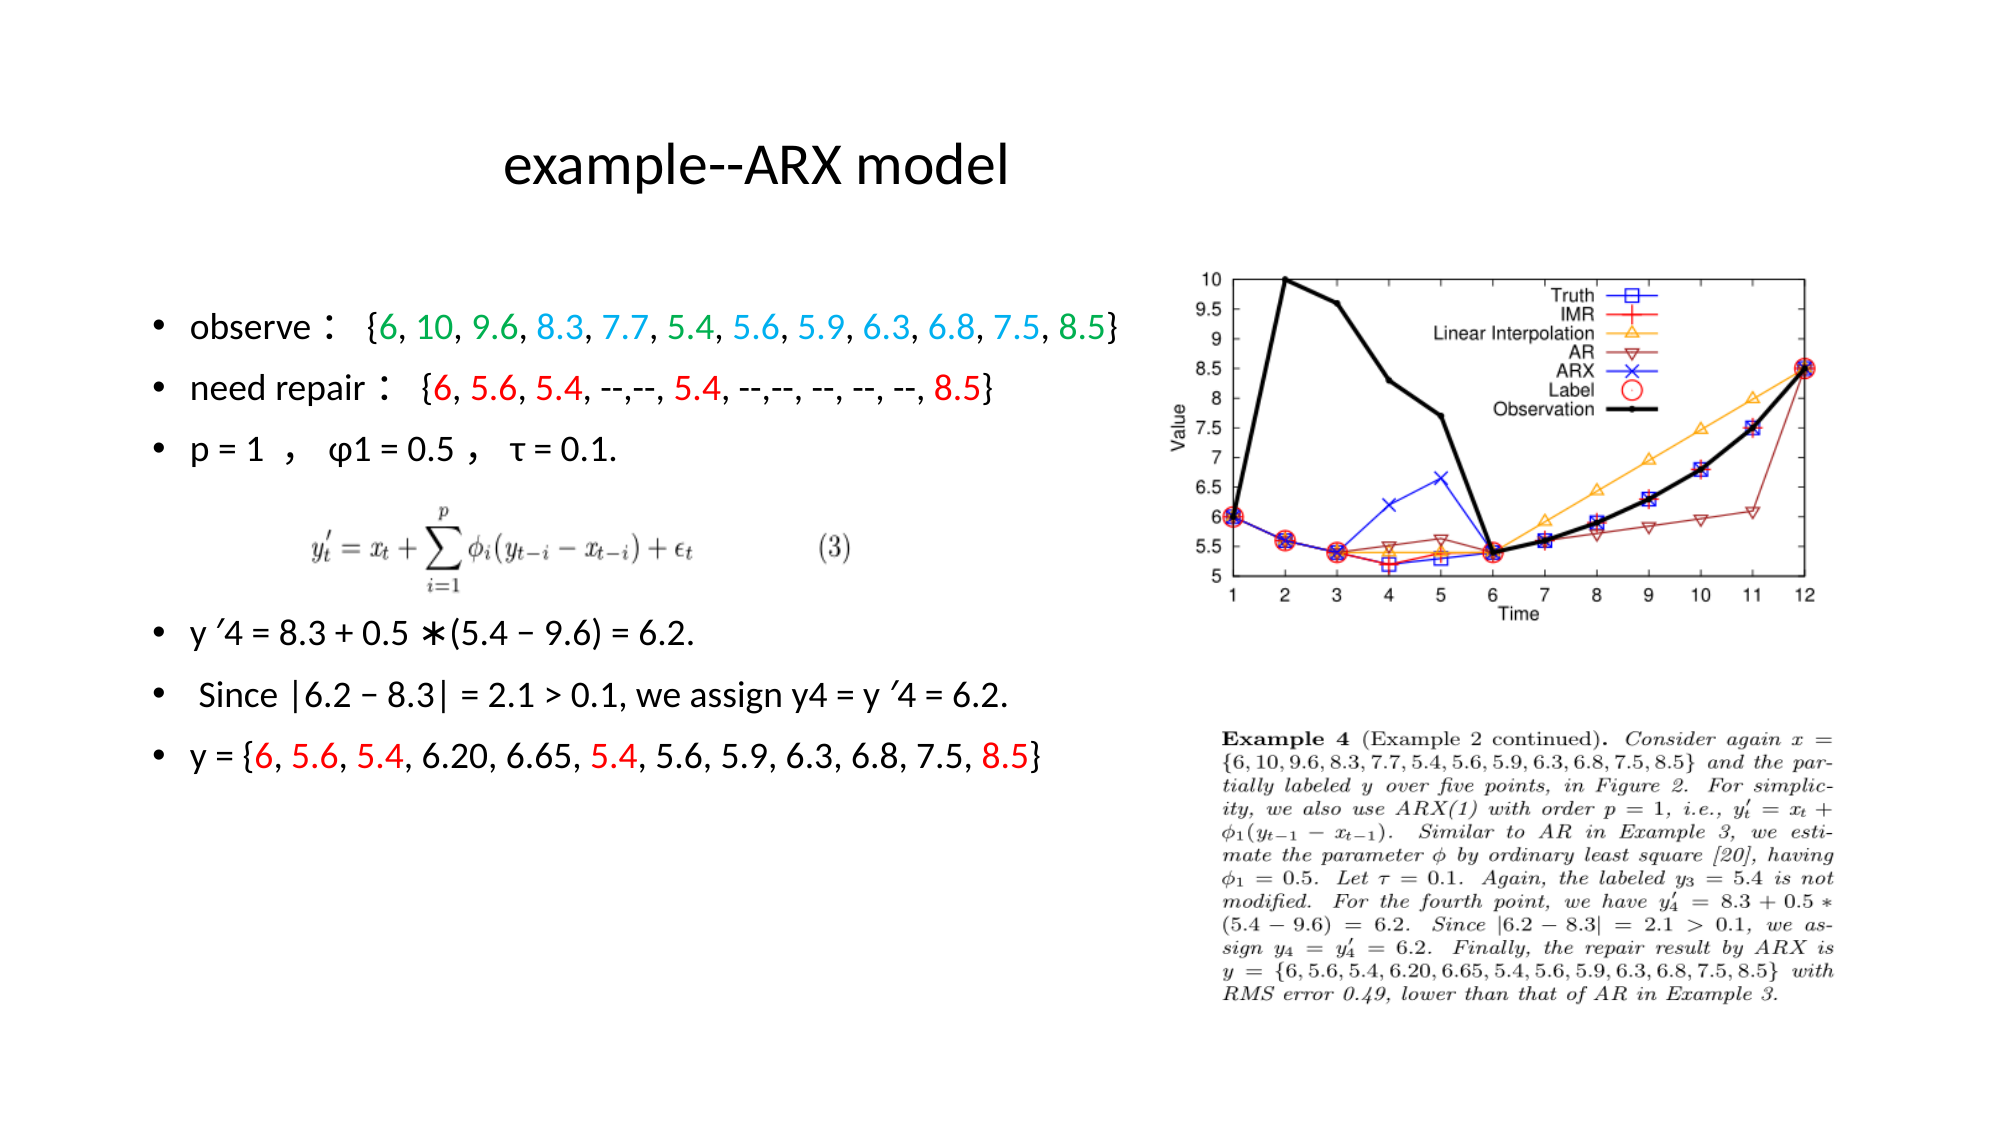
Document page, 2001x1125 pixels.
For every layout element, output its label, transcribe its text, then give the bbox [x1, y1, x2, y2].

picture [137, 490, 920, 612]
list observe：{6, 10, 9.6, 8.3, 7.7, 5.4, 5.6, 5.9, 6.3, 6.8, 7.5, 8.5} need repair：{6, 5.6, 5.4, --,--, 5.4, --,--, --, --, --, 8.5} p = 1 ，φ1 = 0.5，τ = 0.1. y ′4 = 8.3 + 0.5 ∗(5.4 − 9.6) = 6.2. Since |6.2 − 8.3| = 2.1 > 0.1, we assign y4 = y ′4 = 6.2. y = {6, 5.6, 5.4, 6.20, 6.65, 5.4, 5.6, 5.9, 6.3, 6.8, 7.5, 8.5} [137, 299, 1863, 1014]
picture [1205, 712, 1863, 1014]
picture [1150, 240, 1880, 646]
title example--ARX model [137, 59, 1863, 278]
text_box [281, 347, 332, 409]
